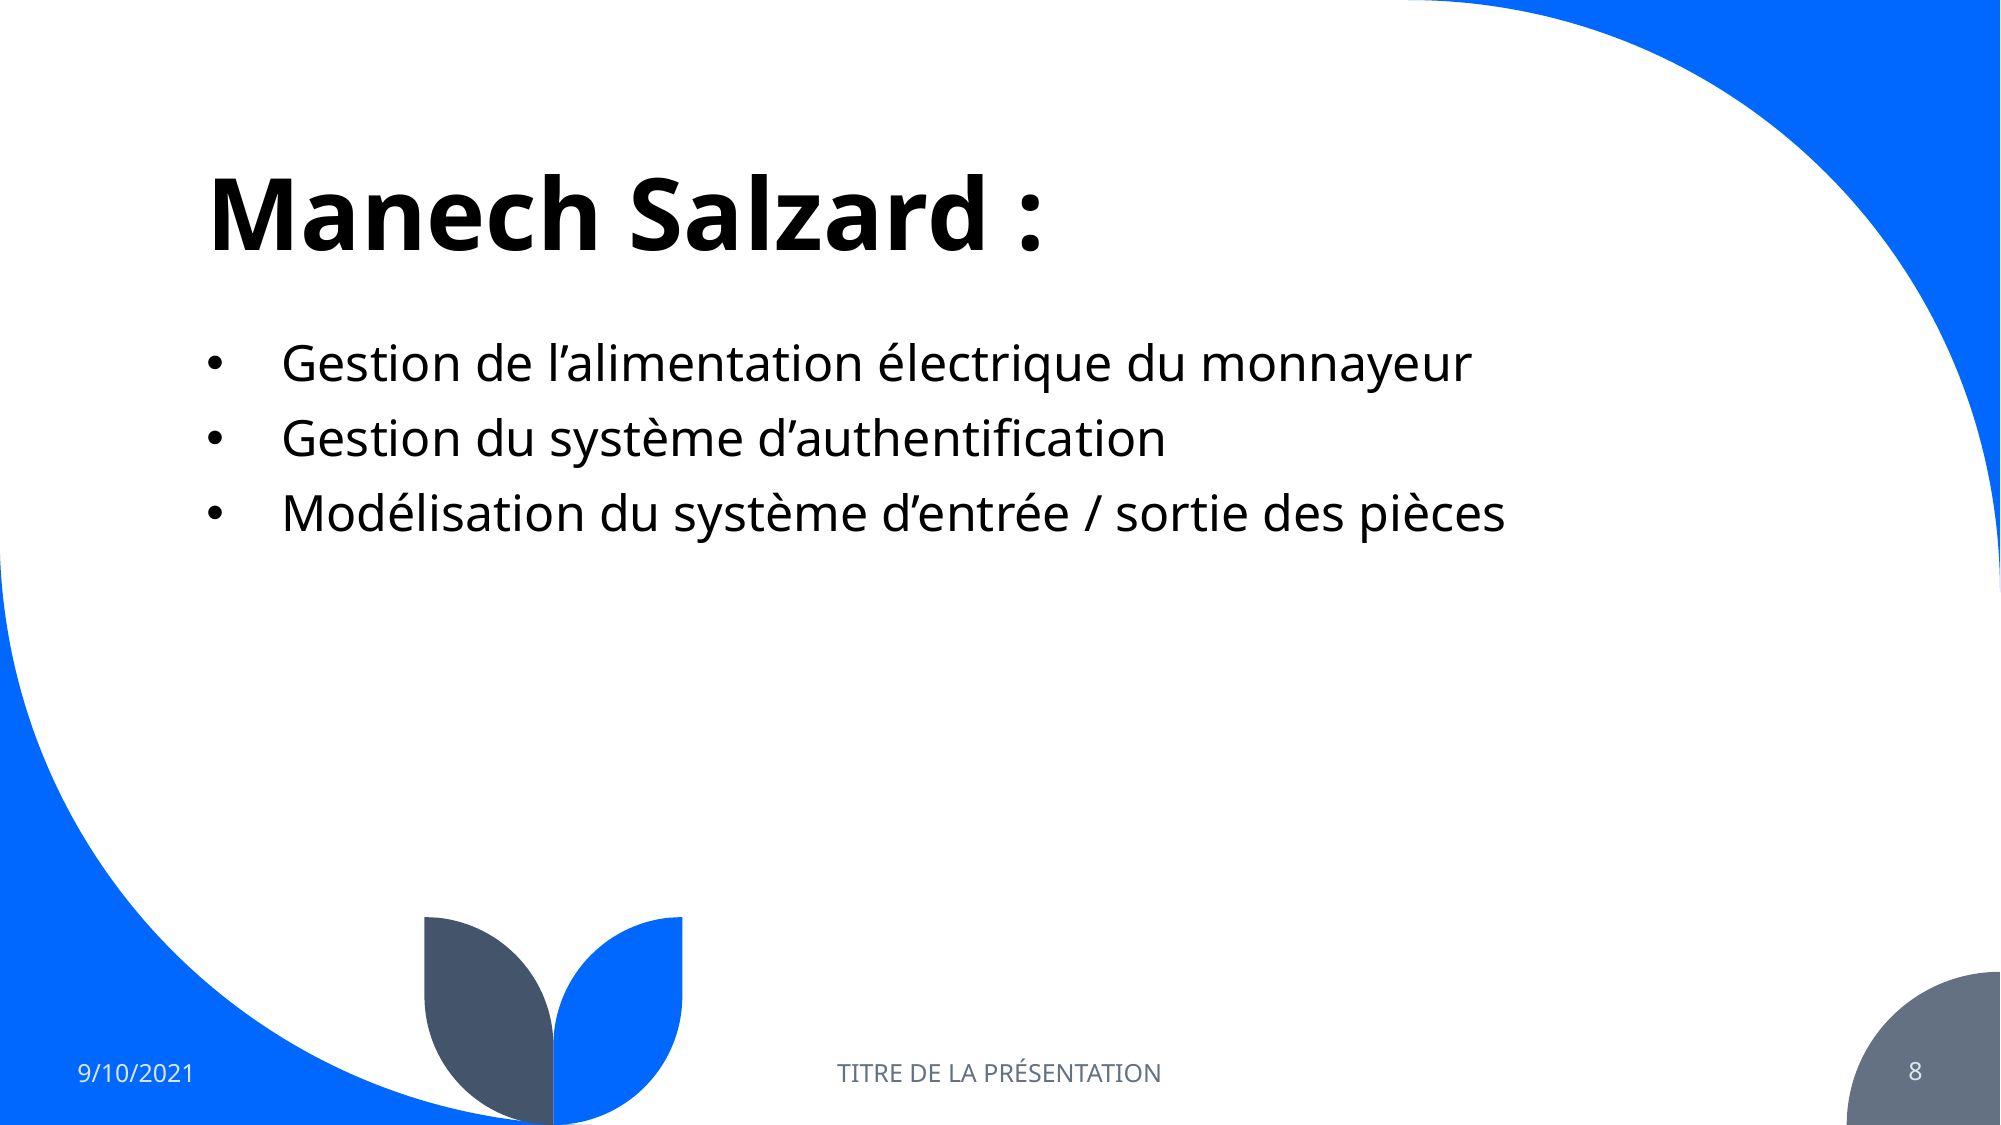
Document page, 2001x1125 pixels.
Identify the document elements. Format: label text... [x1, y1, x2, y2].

slide_number 8 [1665, 1042, 1938, 1103]
list Gestion de l’alimentation électrique du monnayeur Gestion du système d’authentification Modélisation du système d’entrée / sortie des pièces [191, 330, 1796, 884]
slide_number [62, 1042, 353, 1103]
title Manech Salzard : [191, 62, 1796, 280]
footer TITRE DE LA PRÉSENTATION [662, 1042, 1338, 1103]
